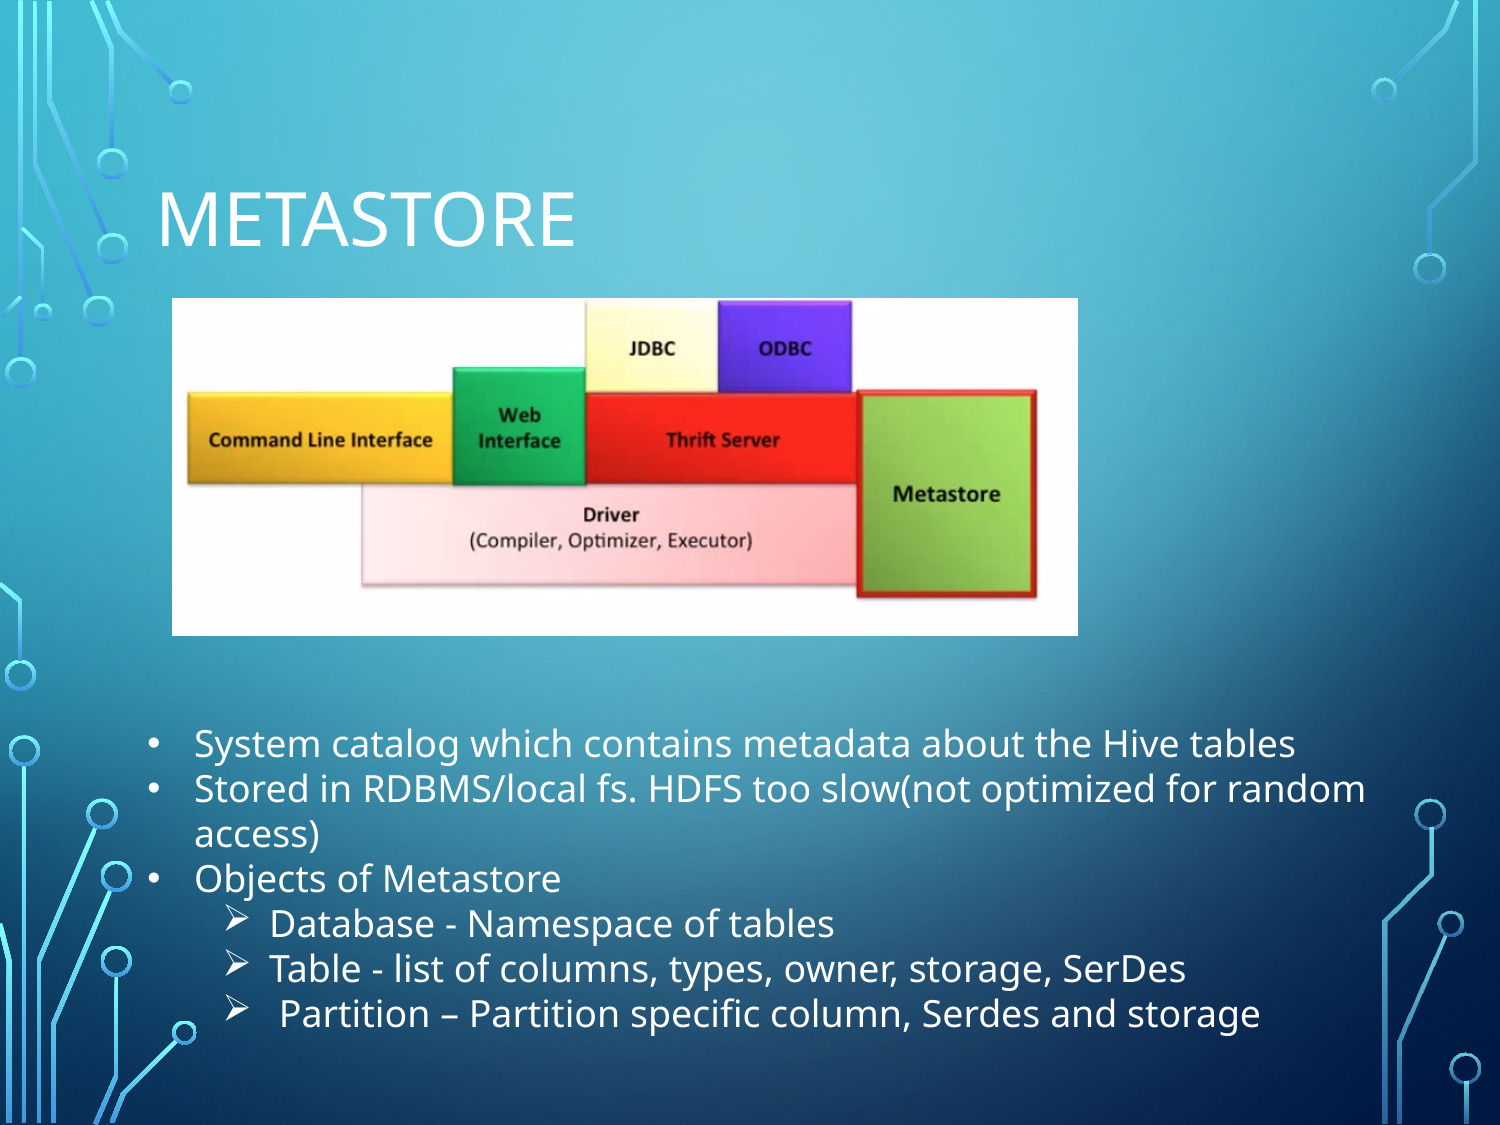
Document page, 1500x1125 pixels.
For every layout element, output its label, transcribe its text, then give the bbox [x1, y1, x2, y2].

picture [172, 297, 1078, 636]
text_box System catalog which contains metadata about the Hive tables Stored in RDBMS/local fs. HDFS too slow(not optimized for random access) Objects of Metastore Database - Namespace of tables Table - list of columns, types, owner, storage, SerDes Partition – Partition specific column, Serdes and storage [132, 713, 1385, 1088]
title Metastore [140, 101, 1360, 344]
